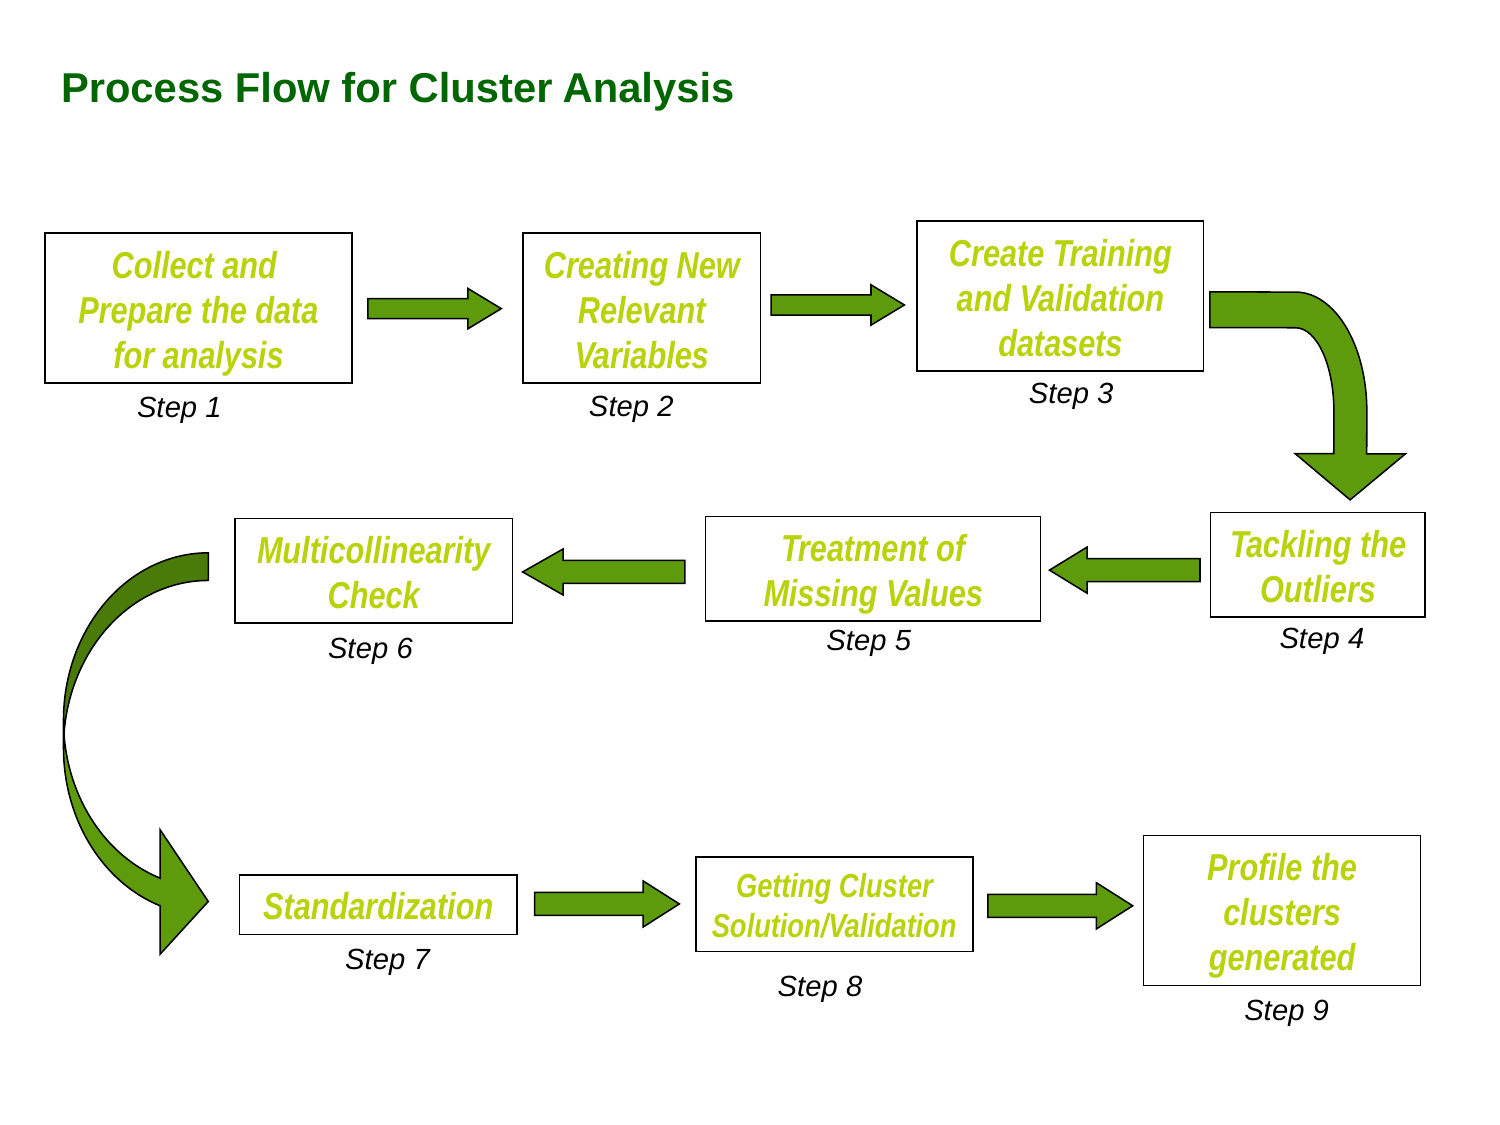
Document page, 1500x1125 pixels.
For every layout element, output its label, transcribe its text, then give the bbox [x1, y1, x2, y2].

text_box Step 9 [1217, 984, 1357, 1034]
text_box Collect and Prepare the data for analysis [45, 233, 352, 383]
text_box [987, 882, 1133, 929]
text_box Tackling the Outliers [1210, 512, 1426, 618]
text_box Step 4 [1252, 618, 1392, 662]
text_box Step 8 [750, 959, 890, 1010]
text_box Step 1 [109, 381, 249, 431]
text_box [771, 284, 905, 326]
text_box Creating New Relevant Variables [522, 233, 761, 383]
text_box Treatment of Missing Values [705, 516, 1041, 622]
text_box Process Flow for Cluster Analysis [47, 5, 1449, 168]
text_box [534, 880, 680, 928]
text_box [367, 288, 502, 329]
text_box Step 6 [301, 621, 441, 672]
text_box Step 2 [561, 380, 701, 431]
text_box Multicollinearity Check [235, 518, 513, 624]
text_box Getting Cluster Solution/Validation [695, 857, 974, 952]
text_box Create Training and Validation datasets [917, 221, 1204, 371]
text_box [1049, 547, 1201, 594]
text_box Step 7 [317, 932, 457, 983]
text_box Step 3 [1001, 366, 1141, 417]
text_box [63, 552, 209, 955]
text_box [1209, 291, 1406, 500]
text_box Step 5 [799, 613, 939, 664]
text_box Standardization [239, 874, 517, 935]
text_box Profile the clusters generated [1143, 835, 1421, 986]
text_box [522, 548, 685, 596]
